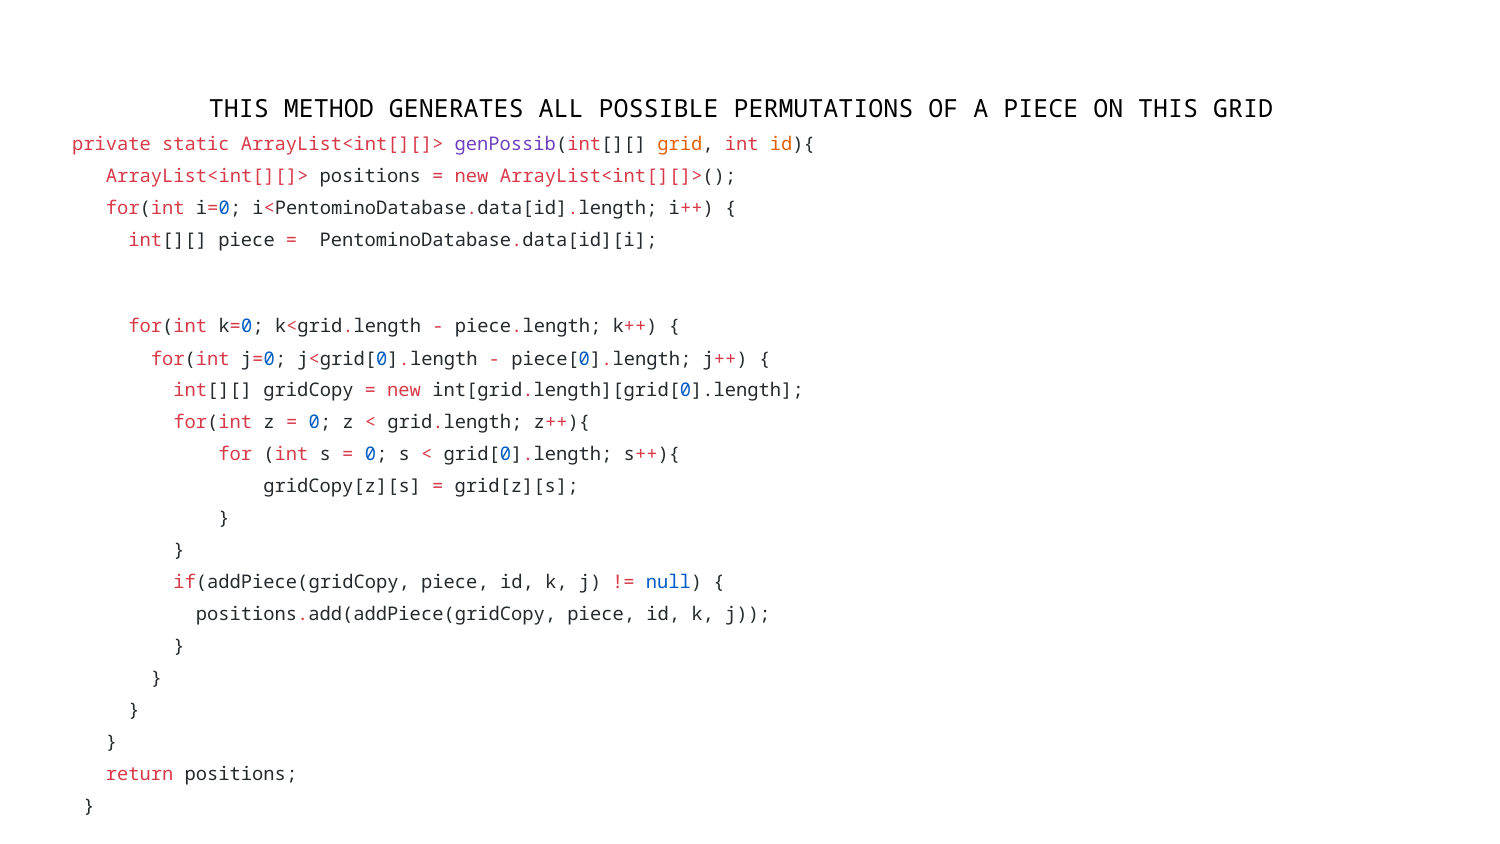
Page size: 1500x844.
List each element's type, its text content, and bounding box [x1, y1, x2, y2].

text_box THIS METHOD GENERATES ALL POSSIBLE PERMUTATIONS OF A PIECE ON THIS GRID private static ArrayList<int[][]> genPossib(int[][] grid, int id){ ArrayList<int[][]> positions = new ArrayList<int[][]>(); for(int i=0; i<PentominoDatabase.data[id].length; i++) { int[][] piece = PentominoDatabase.data[id][i]; for(int k=0; k<grid.length - piece.length; k++) { for(int j=0; j<grid[0].length - piece[0].length; j++) { int[][] gridCopy = new int[grid.length][grid[0].length]; for(int z = 0; z < grid.length; z++){ for (int s = 0; s < grid[0].length; s++){ gridCopy[z][s] = grid[z][s]; } } if(addPiece(gridCopy, piece, id, k, j) != null) { positions.add(addPiece(gridCopy, piece, id, k, j)); } } } } return positions; } [57, 65, 1456, 826]
